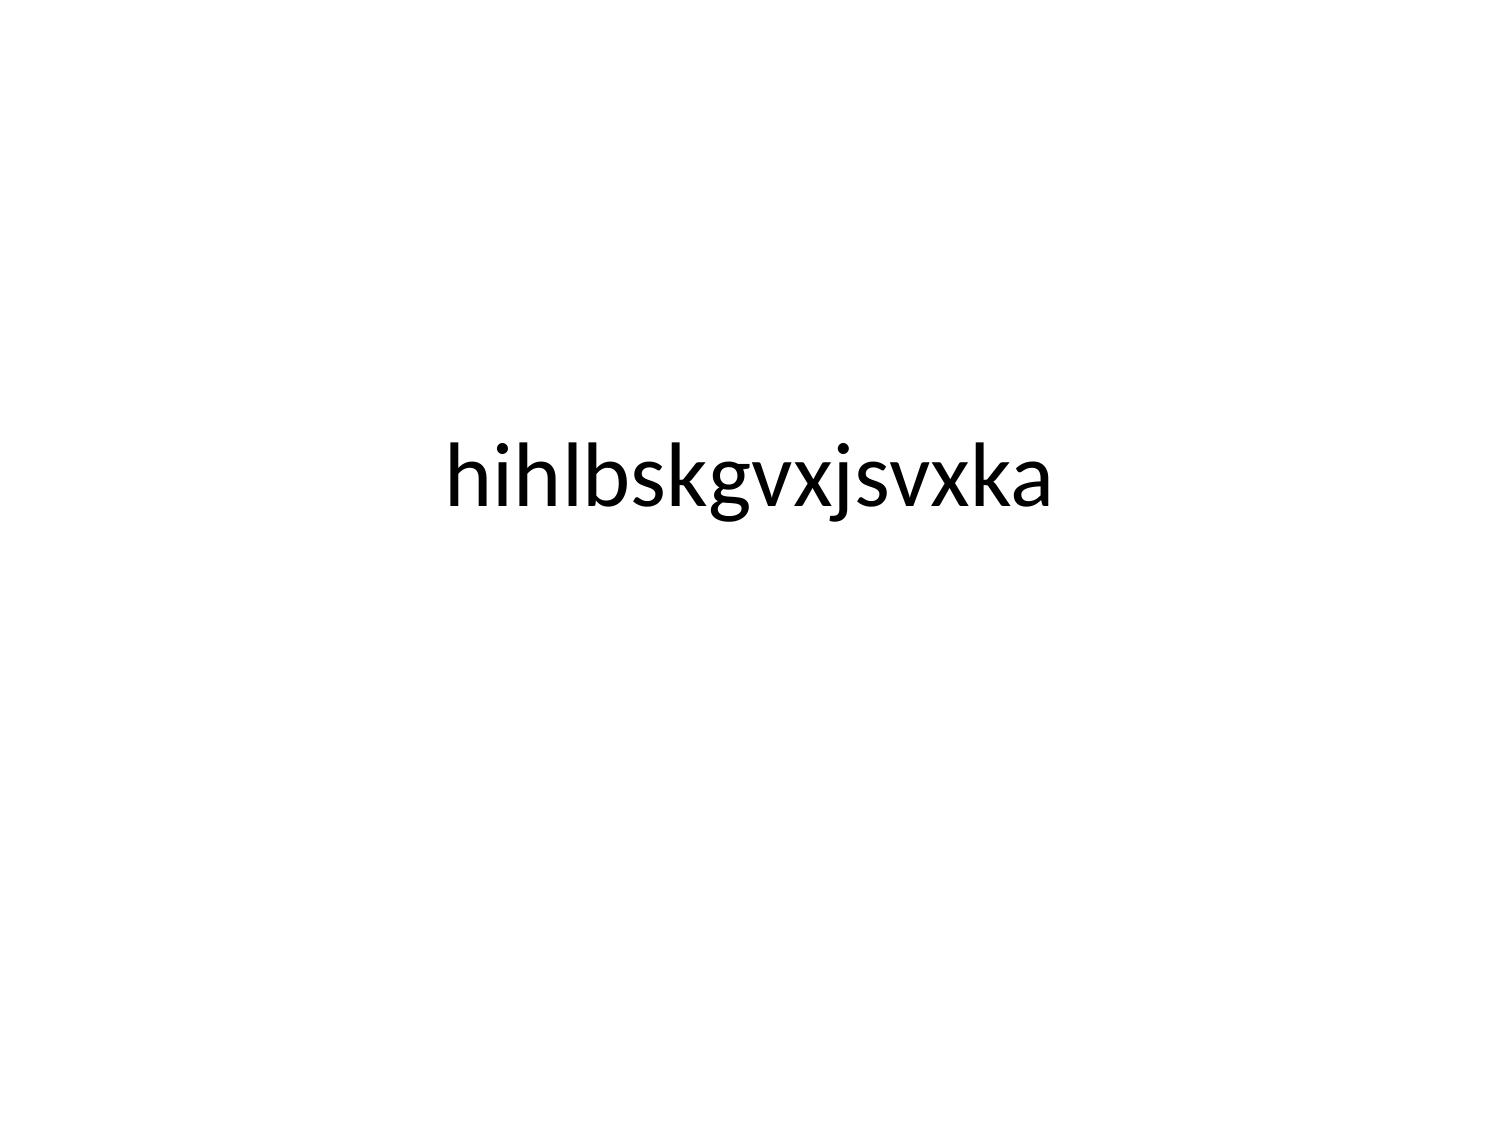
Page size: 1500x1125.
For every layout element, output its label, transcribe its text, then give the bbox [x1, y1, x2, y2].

title hihlbskgvxjsvxka [112, 349, 1388, 591]
